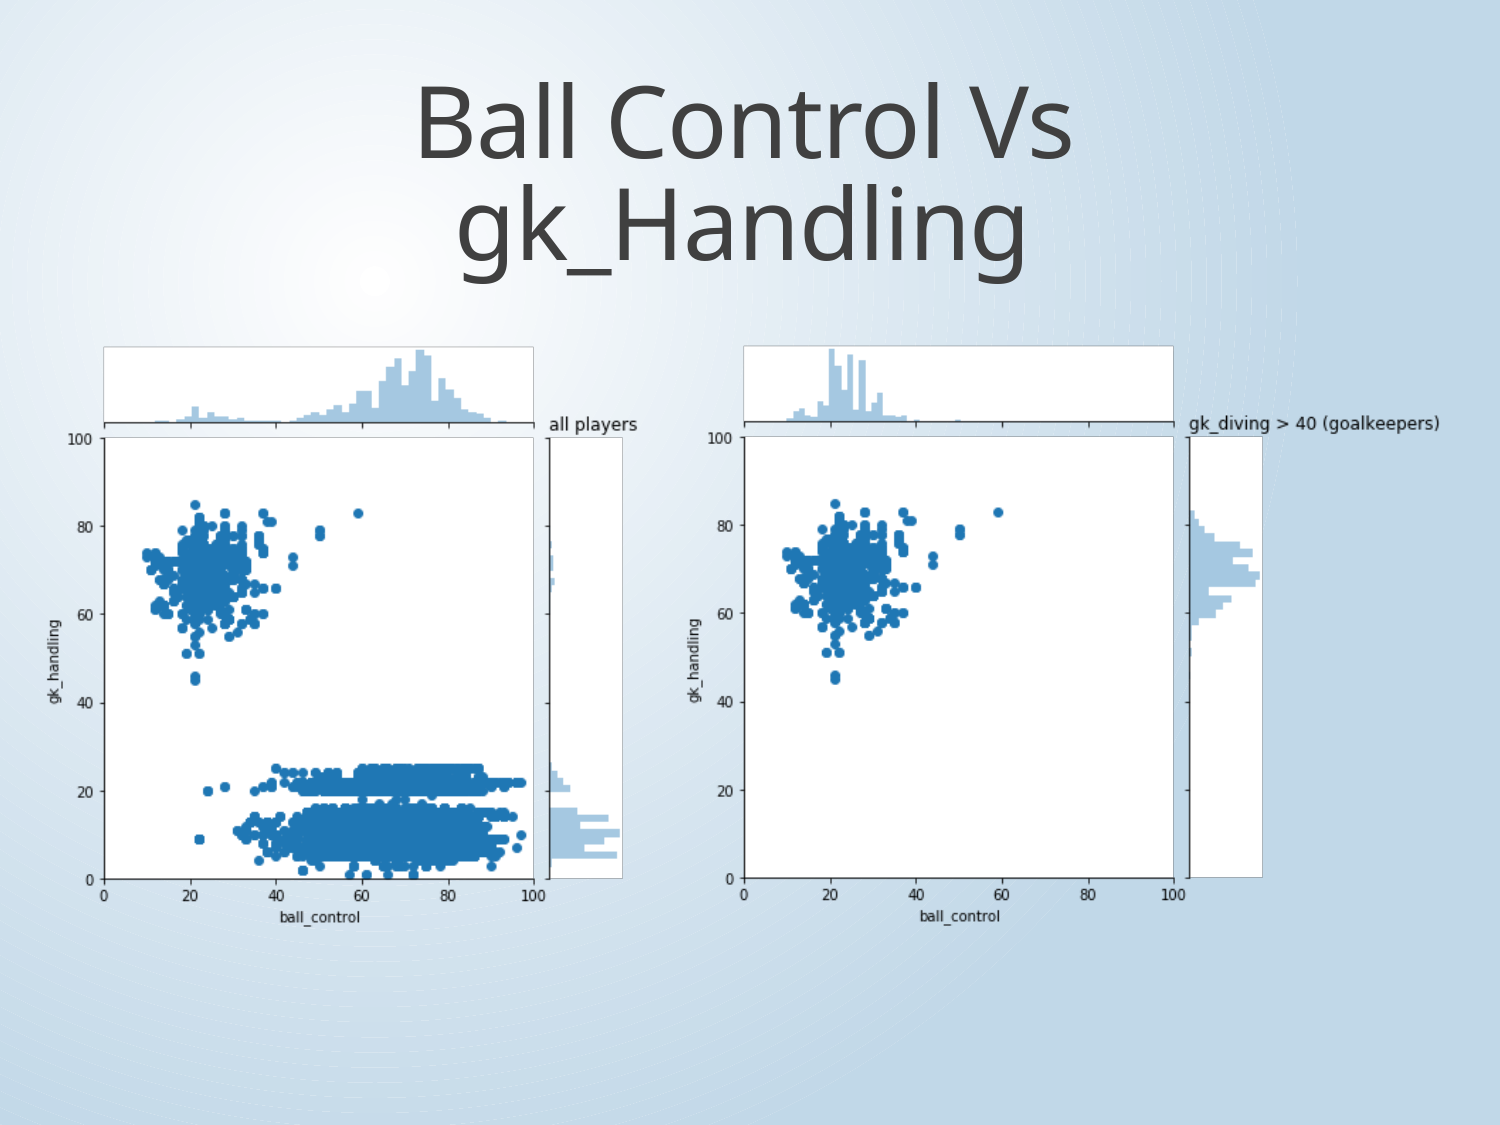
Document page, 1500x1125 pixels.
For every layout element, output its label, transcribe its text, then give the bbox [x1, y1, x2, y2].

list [676, 331, 1450, 933]
title Ball Control Vs gk_Handling [124, 50, 1362, 289]
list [35, 333, 647, 935]
